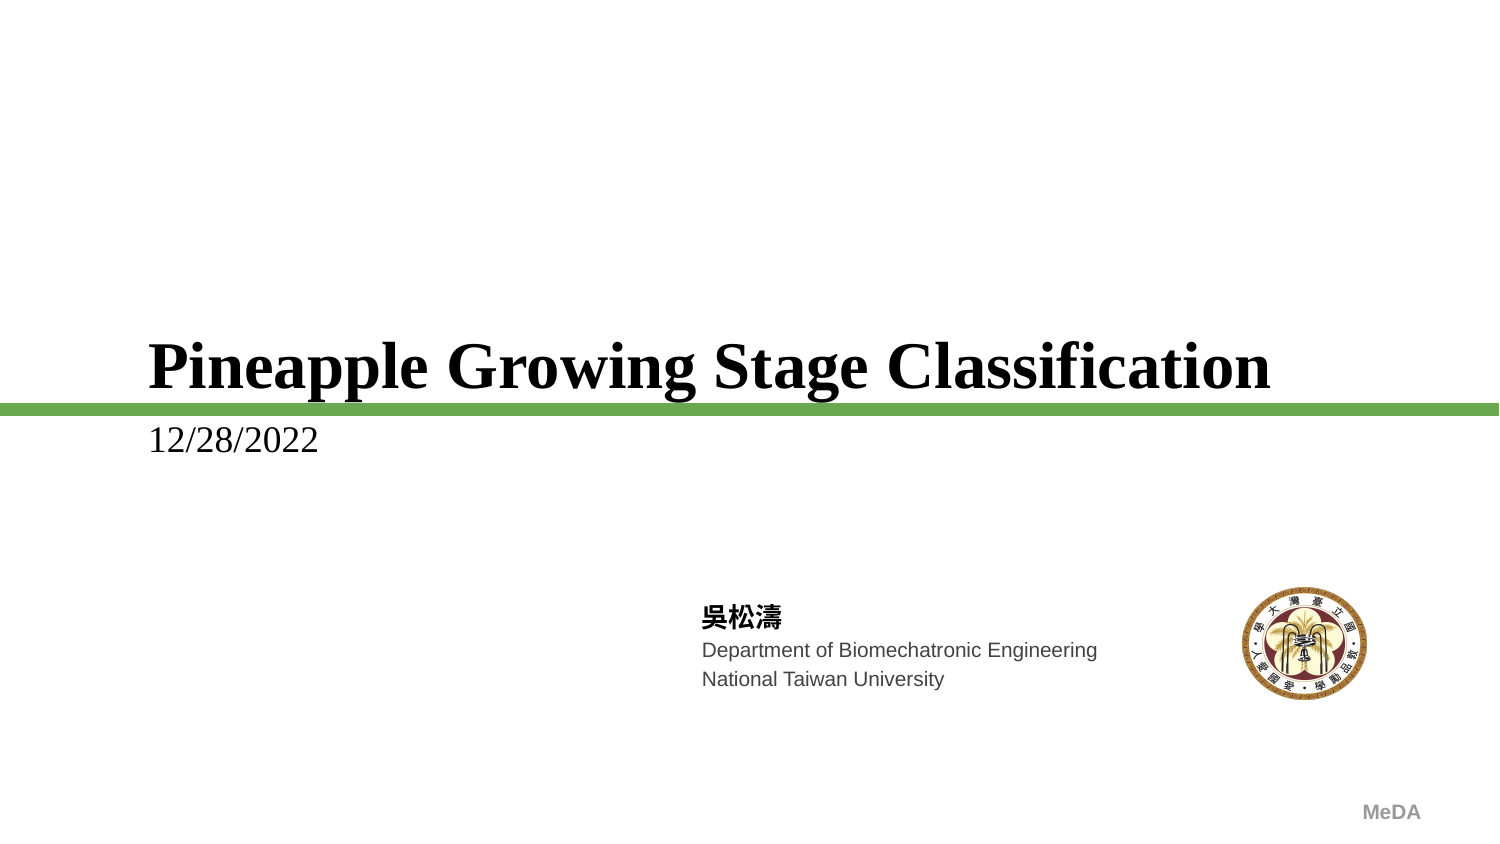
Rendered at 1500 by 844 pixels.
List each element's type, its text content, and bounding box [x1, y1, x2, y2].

title Pineapple Growing Stage Classification [133, 249, 1367, 404]
text_box 吳松濤 Department of Biomechatronic Engineering National Taiwan University [686, 593, 1234, 694]
subtitle 12/28/2022 [133, 404, 1367, 472]
picture [1242, 586, 1368, 701]
